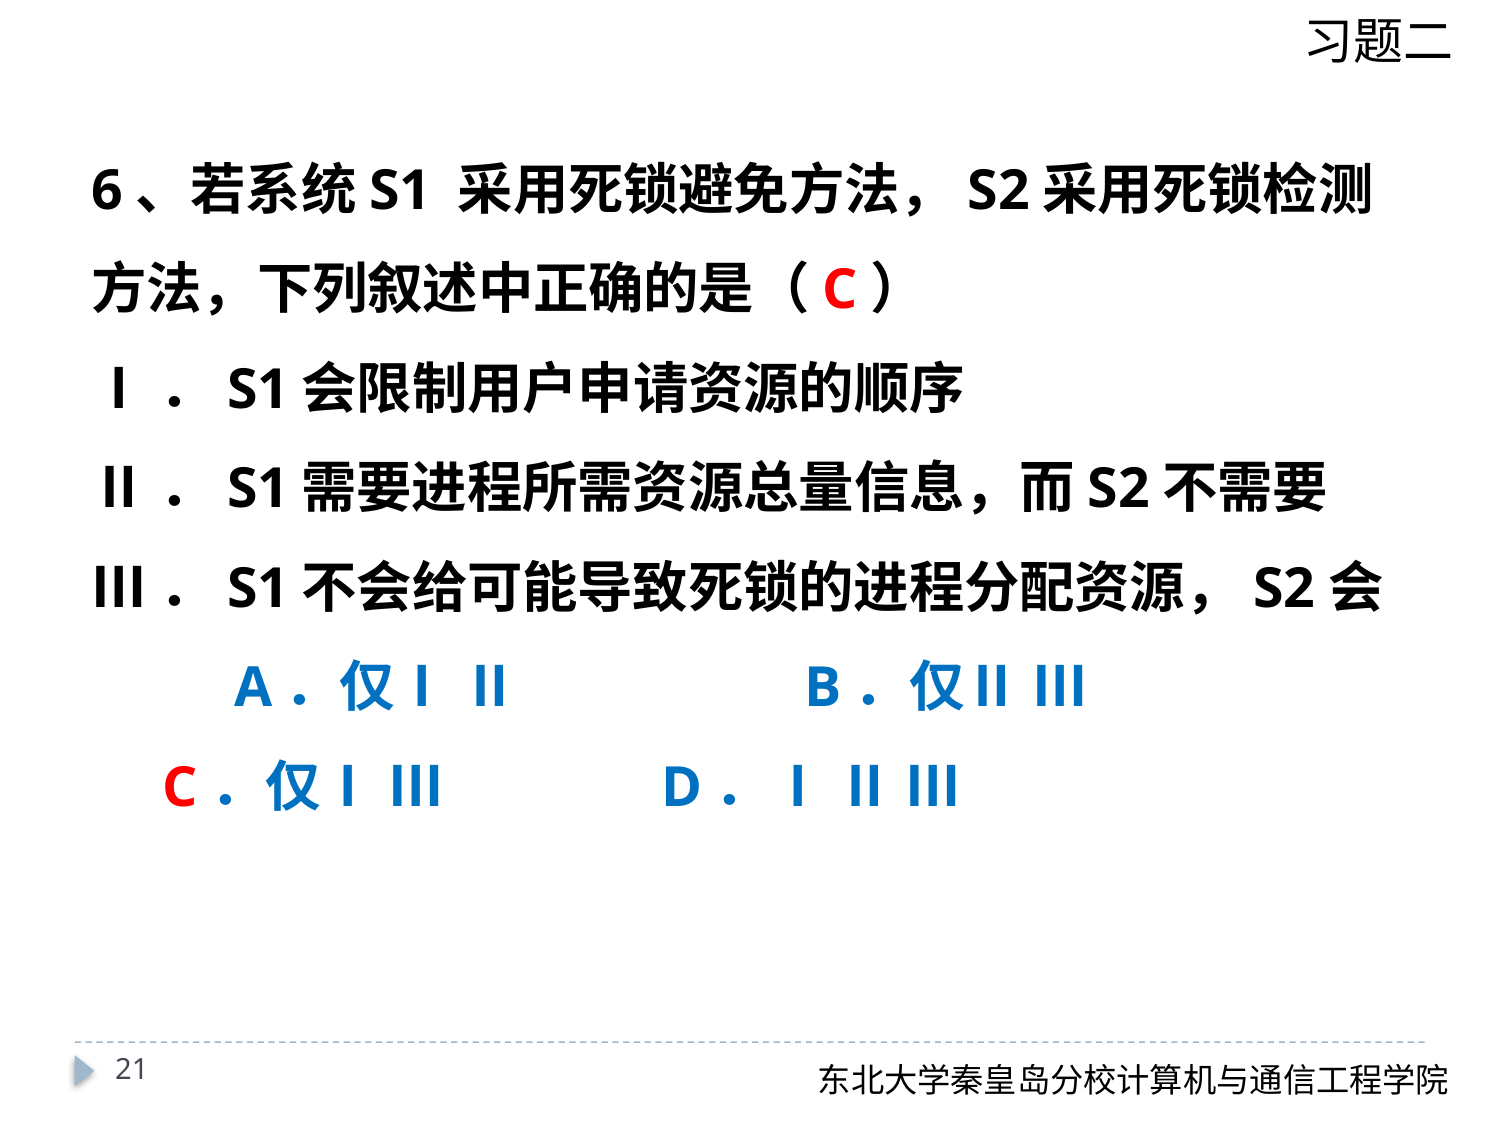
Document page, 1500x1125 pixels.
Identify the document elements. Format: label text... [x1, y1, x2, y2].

list 6、若系统S1 采用死锁避免方法，S2采用死锁检测方法，下列叙述中正确的是（C） Ⅰ．S1会限制用户申请资源的顺序 Ⅱ．S1需要进程所需资源总量信息，而S2不需要 Ⅲ．S1不会给可能导致死锁的进程分配资源，S2会 A．仅Ⅰ Ⅱ B．仅Ⅱ Ⅲ C．仅Ⅰ Ⅲ D．Ⅰ Ⅱ Ⅲ [76, 113, 1424, 1000]
slide_number 21 [100, 1042, 426, 1103]
